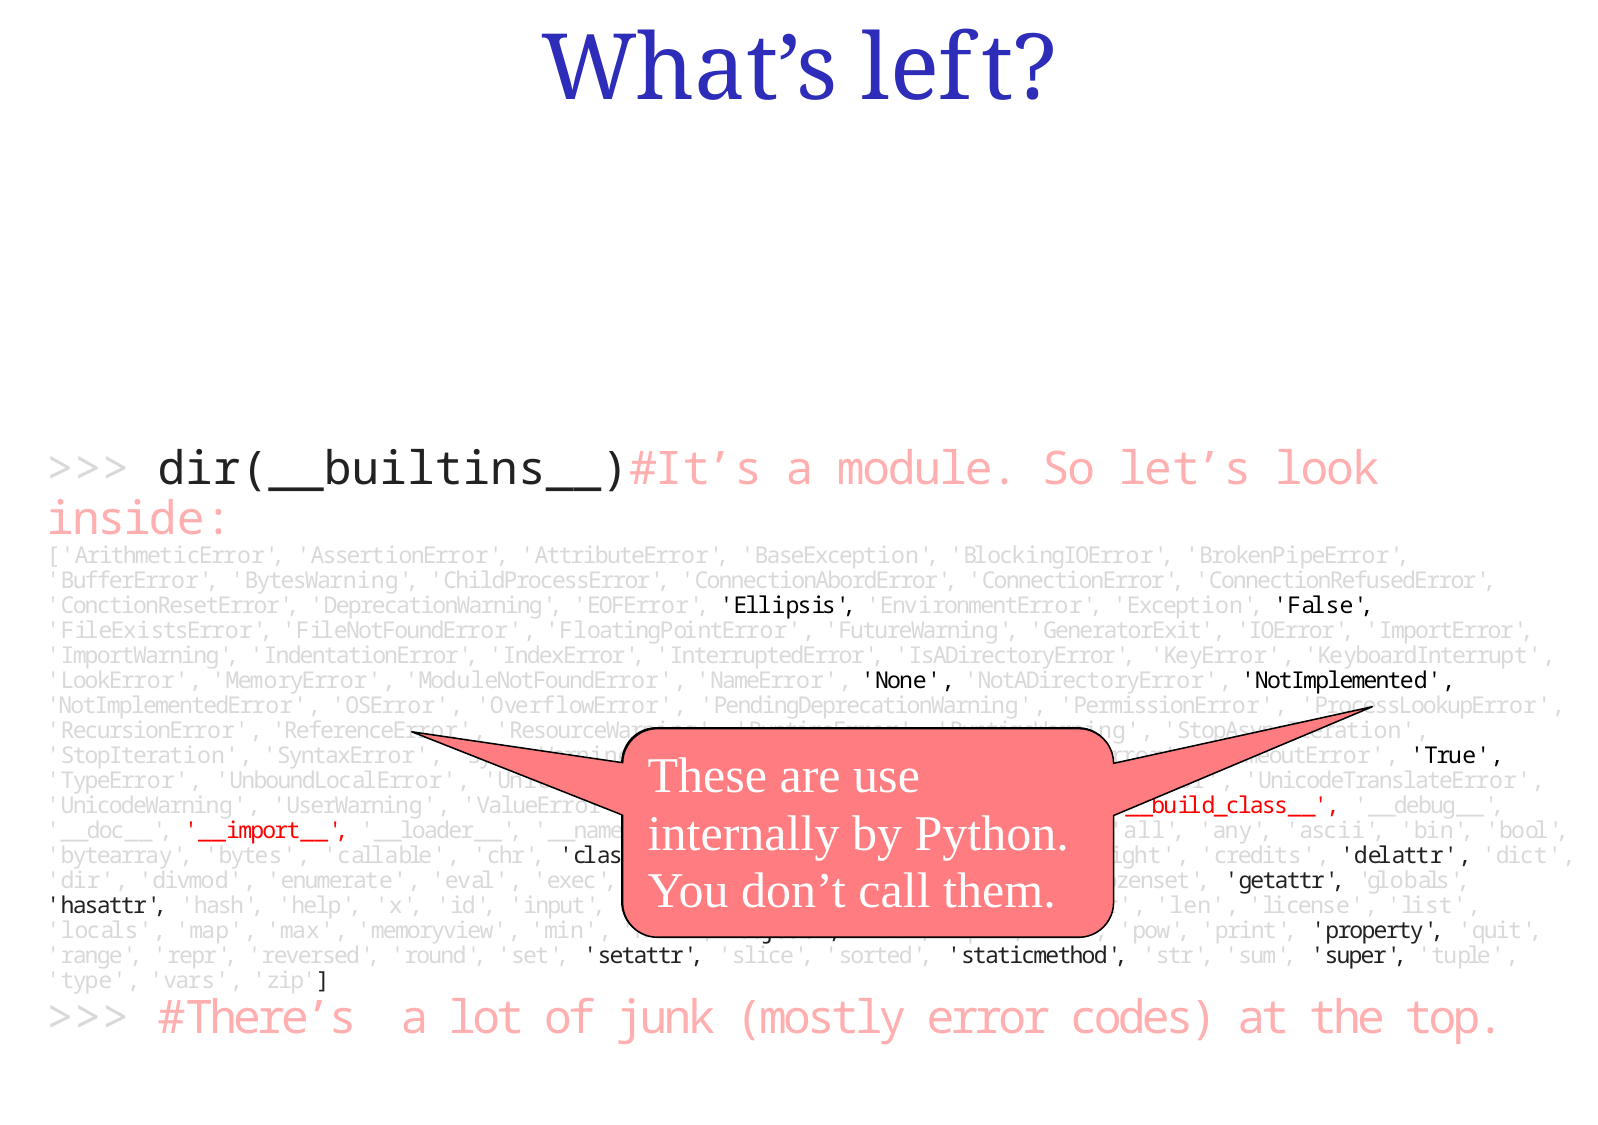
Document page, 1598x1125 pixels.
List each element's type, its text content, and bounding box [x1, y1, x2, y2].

text_box What’s left? [0, 0, 1597, 126]
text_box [537, 727, 1114, 938]
text_box >>> dir() # With no arguments, gives names in current scope: ['__annotations__', '__builtins__', '__doc__', '__loader__', '__name__', '__package__', '__spec__'] >>> __name__#We remember this one from regression testing: '__main__' >>> __builtins__ #We’ve been using this. But what is it? <module 'builtins' (built-in)> >>> dir(__builtins__)#It’s a module. So let’s look inside: ['ArithmeticError', 'AssertionError', 'AttributeError', 'BaseException', 'BlockingIOError', 'BrokenPipeError', 'BufferError', 'BytesWarning', 'ChildProcessError', 'ConnectionAbordError', 'ConnectionError', 'ConnectionRefusedError', 'ConctionResetError', 'DeprecationWarning', 'EOFError', 'Ellipsis', 'EnvironmentError', 'Exception', 'False', 'FileExistsError', 'FileNotFoundError', 'FloatingPointError', 'FutureWarning', 'GeneratorExit', 'IOError', 'ImportError', 'ImportWarning', 'IndentationError', 'IndexError', 'InterruptedError', 'IsADirectoryError', 'KeyError', 'KeyboardInterrupt', 'LookError', 'MemoryError', 'ModuleNotFoundError', 'NameError', 'None', 'NotADirectoryError', 'NotImplemented', 'NotImplementedError', 'OSError', 'OverflowError', 'PendingDeprecationWarning', 'PermissionError', 'ProcessLookupError', 'RecursionError', 'ReferenceError', 'ResourceWarning', 'RuntimeError', 'RuntimeWarning', 'StopAsyncIteration', 'StopIteration', 'SyntaxError', 'SyntaxWarning', 'SystemError', 'SystemExit', 'TabError', 'TimeoutError', 'True', 'TypeError', 'UnboundLocalError', 'UnicodeDecodeError', 'UnicodeEncodeError', 'UnicodeError', 'UnicodeTranslateError', 'UnicodeWarning', 'UserWarning', 'ValueError', 'Warning','ZeroDivisionError', '_', '__build_class__', '__debug__', '__doc__', '__import__', '__loader__', '__name__', '__package__', '__spec__', 'abs', 'all', 'any', 'ascii', 'bin', 'bool', 'bytearray', 'bytes', 'callable', 'chr', 'classmethod', 'compile', 'complex', 'copyright', 'credits', 'delattr', 'dict', 'dir', 'divmod', 'enumerate', 'eval', 'exec', 'exit', 'filter', 'float', 'format', 'frozenset', 'getattr', 'globals', 'hasattr', 'hash', 'help', 'x', 'id', 'input', 'int', 'isinstance', 'issubclass', 'iter', 'len', 'license', 'list', 'locals', 'map', 'max', 'memoryview', 'min', 'next', 'object', 'oct', 'open', 'ord', 'pow', 'print', 'property', 'quit', 'range', 'repr', 'reversed', 'round', 'set', 'setattr', 'slice', 'sorted', 'staticmethod', 'str', 'sum', 'super', 'tuple', 'type', 'vars', 'zip'] >>> #There’s a lot of junk (mostly error codes) at the top. [32, 126, 1595, 1125]
